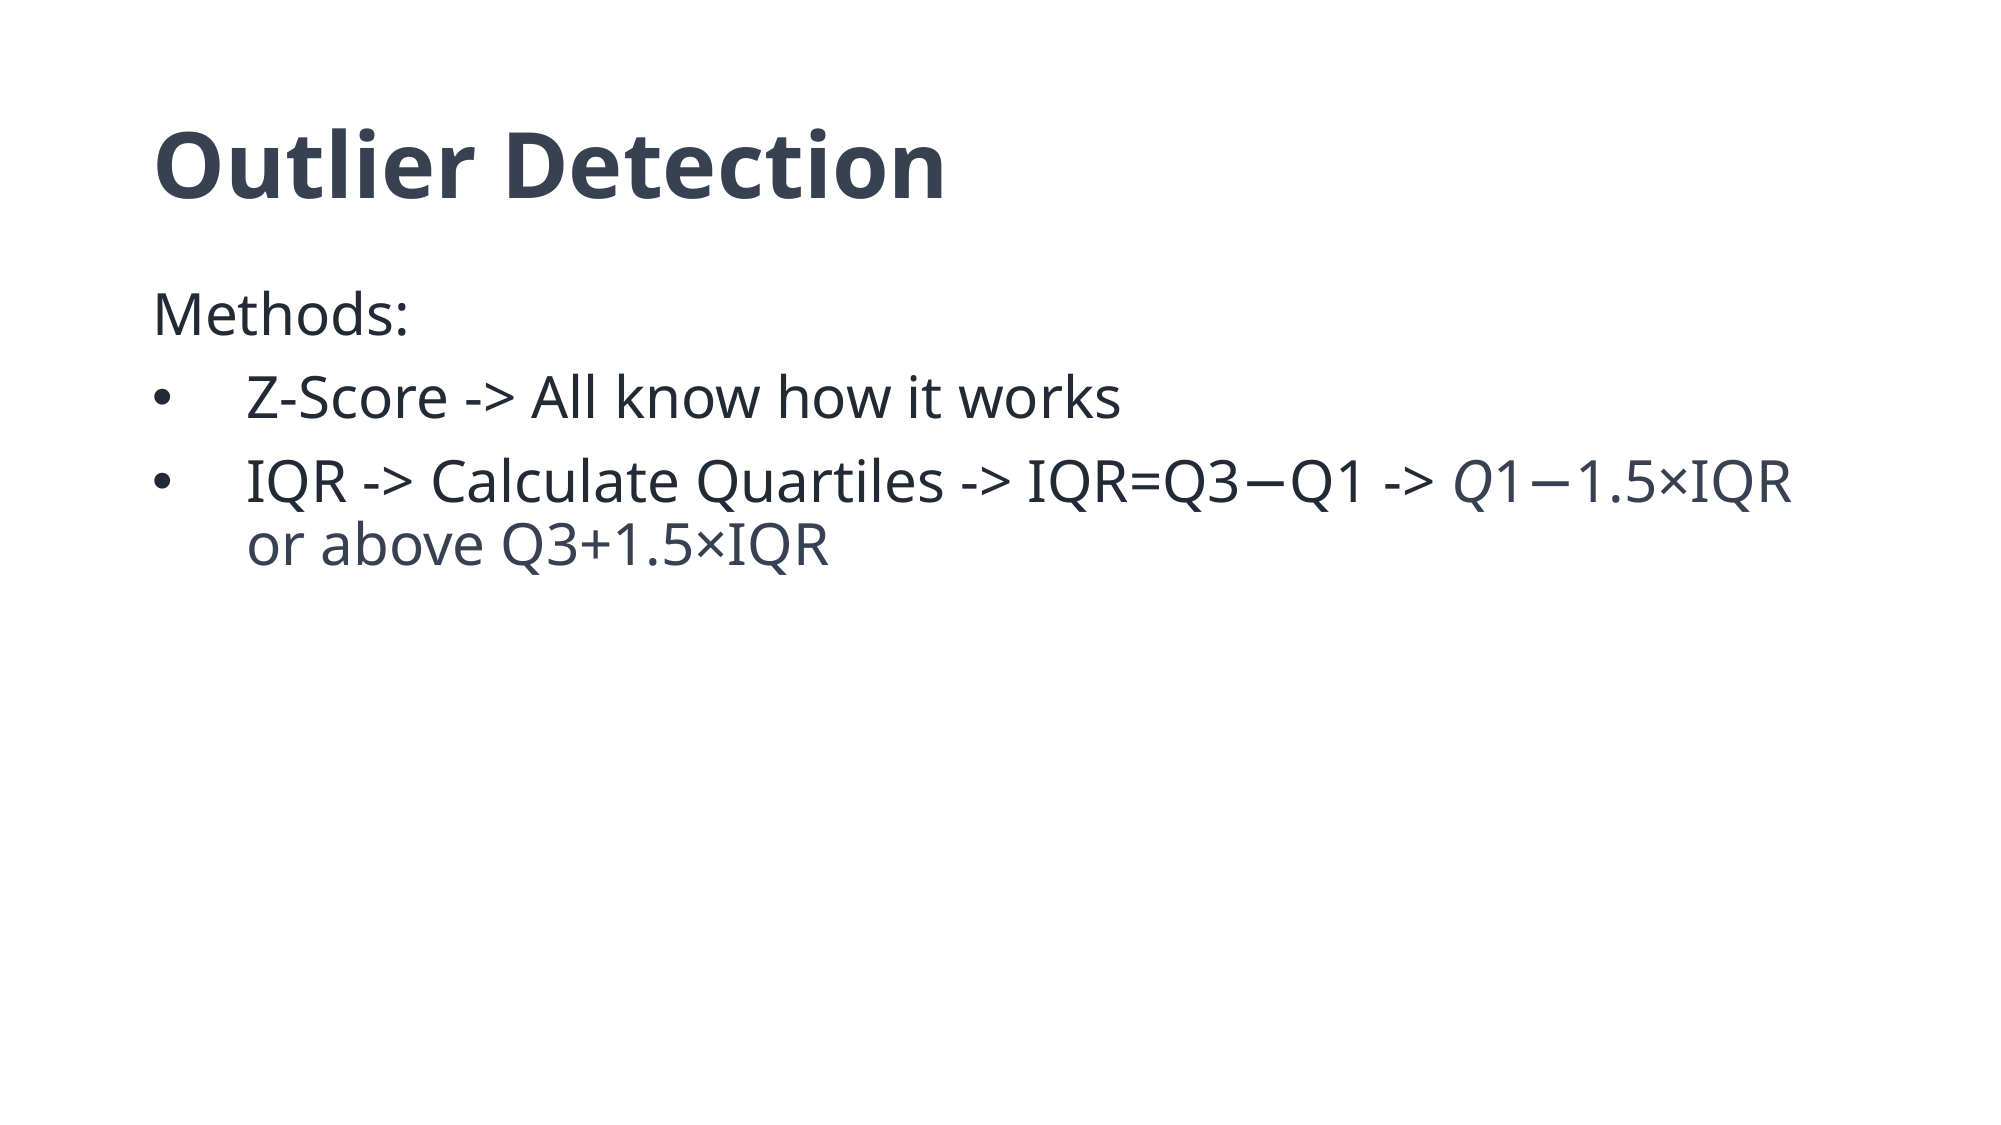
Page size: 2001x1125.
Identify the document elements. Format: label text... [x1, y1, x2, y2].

text_box Outlier Detection [137, 59, 1863, 277]
text_box Methods: Z-Score -> All know how it works IQR -> Calculate Quartiles -> IQR=Q3−Q1 -> Q1−1.5×IQR or above Q3+1.5×IQR [137, 277, 1863, 592]
